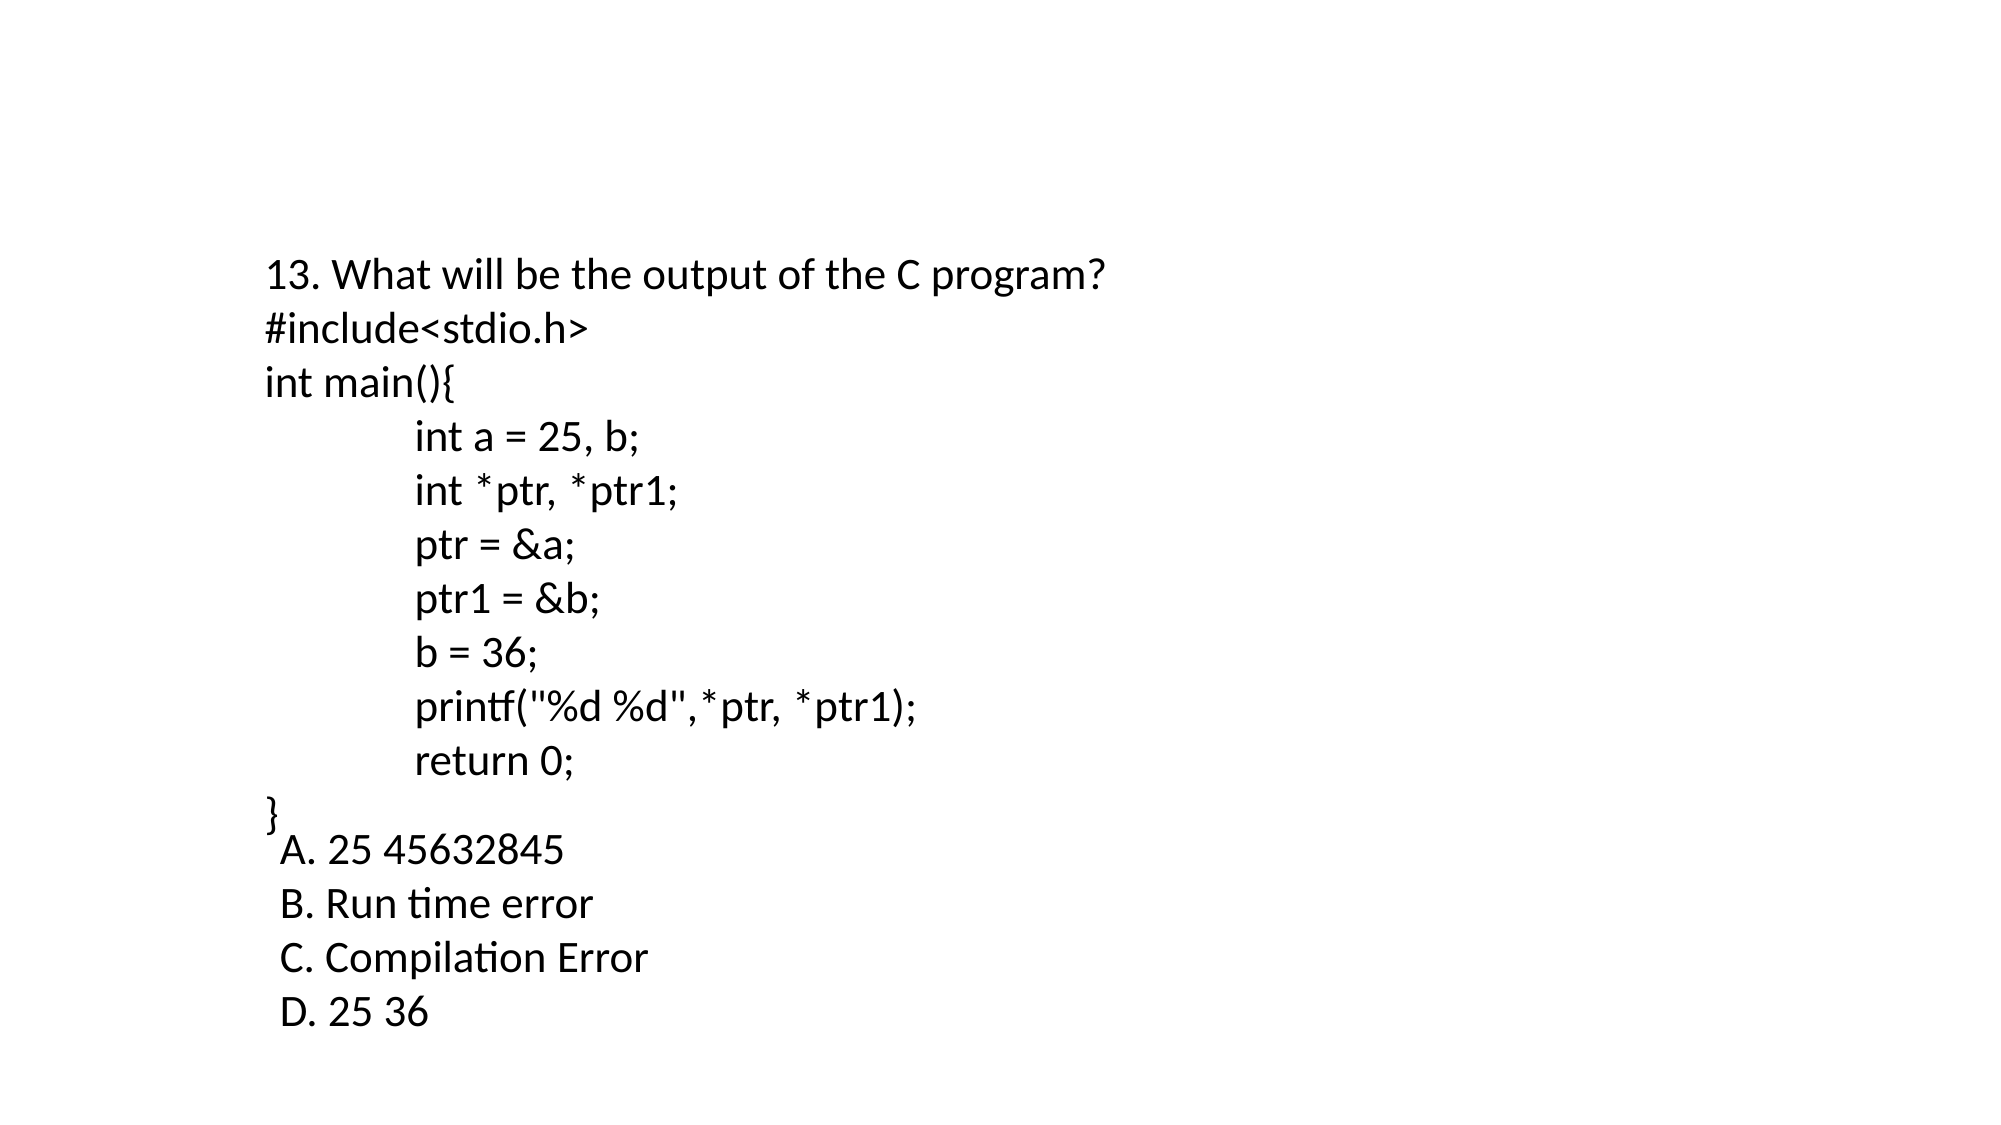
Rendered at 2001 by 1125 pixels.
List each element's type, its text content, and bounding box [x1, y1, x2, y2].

text_box 13. What will be the output of the C program? #include<stdio.h> int main(){ int a = 25, b; int *ptr, *ptr1; ptr = &a; ptr1 = &b; b = 36; printf("%d %d",*ptr, *ptr1); return 0; } [249, 237, 1825, 846]
text_box A. 25 45632845 B. Run time error C. Compilation Error D. 25 36 [264, 812, 1465, 1044]
